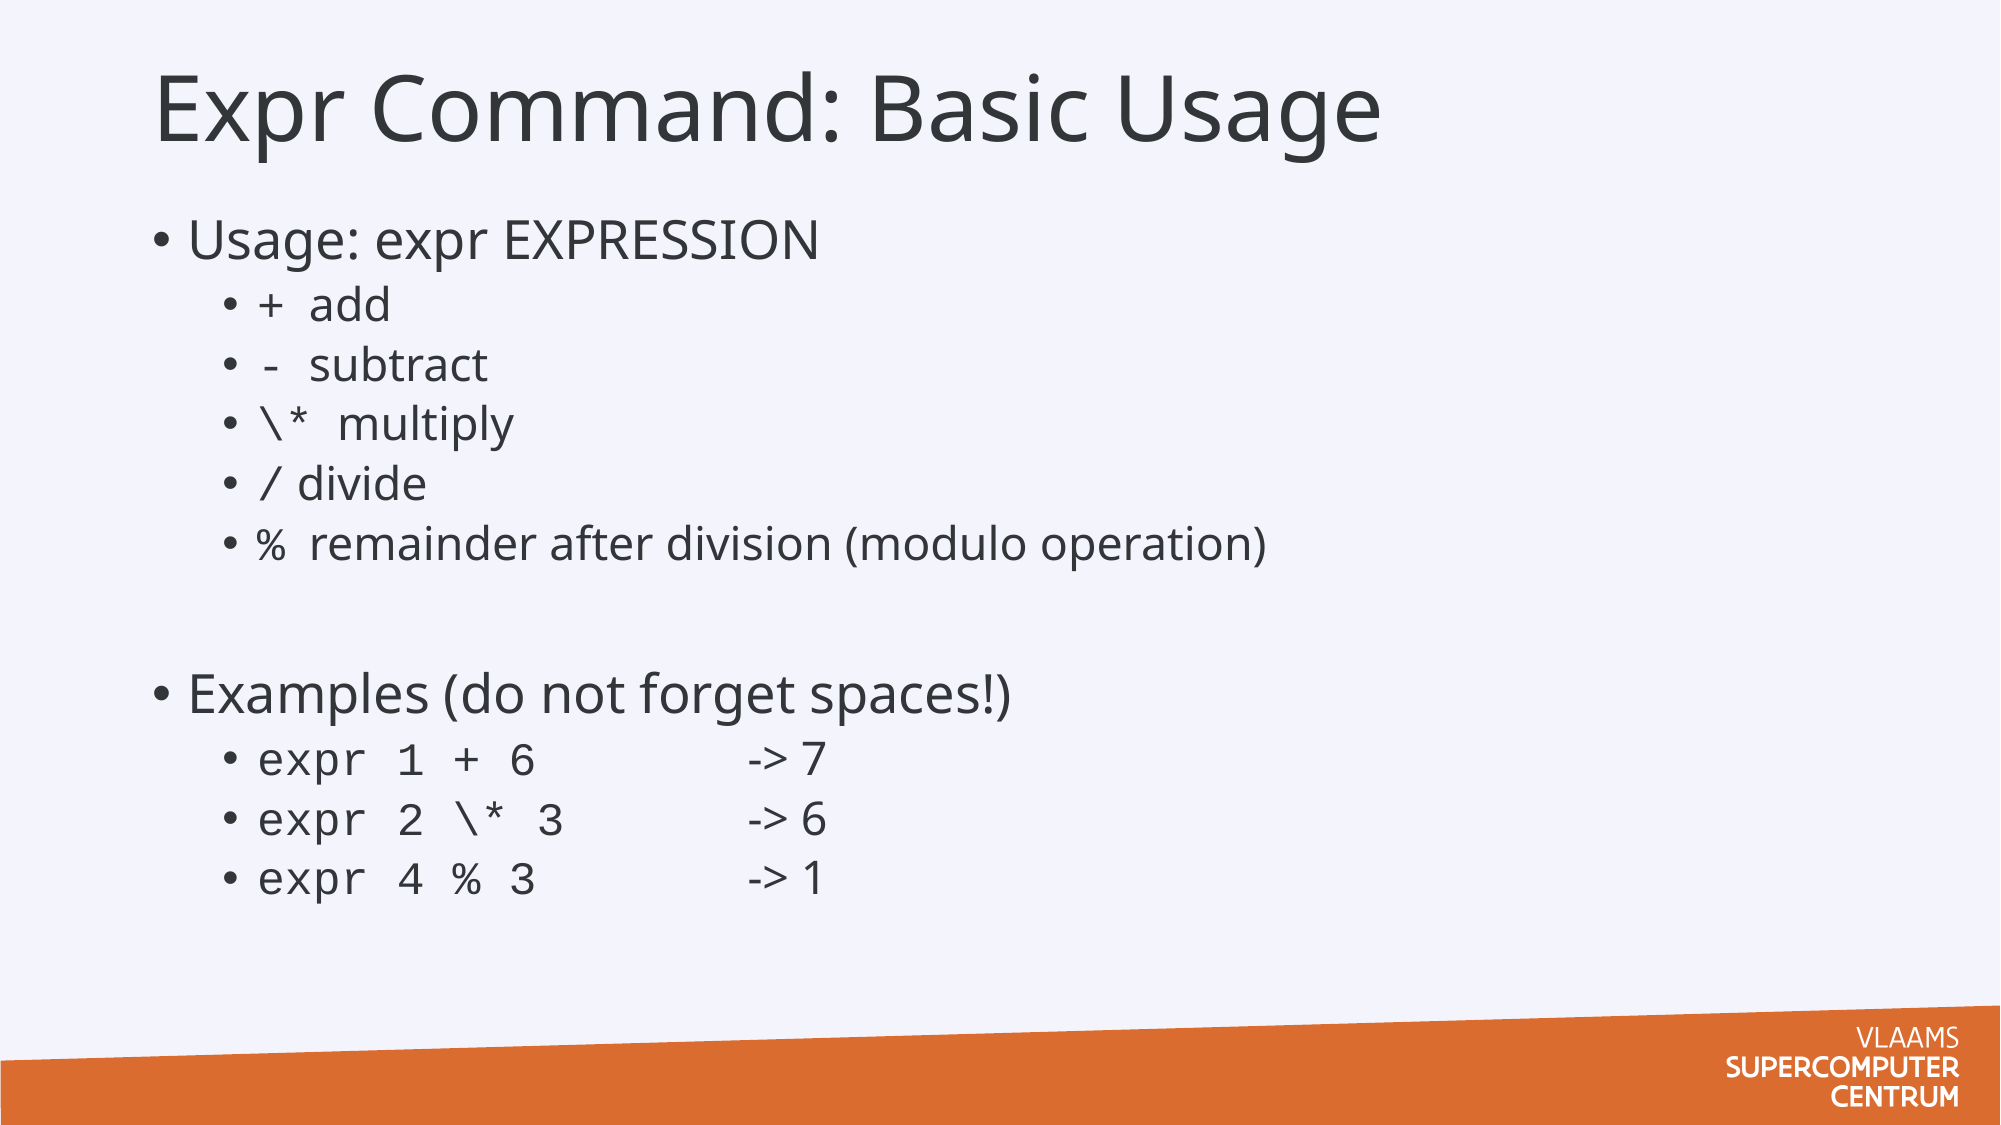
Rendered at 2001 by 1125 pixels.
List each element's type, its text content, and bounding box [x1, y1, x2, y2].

picture [1725, 1021, 1960, 1117]
title Expr Command: Basic Usage [137, 3, 1863, 205]
list Usage: expr EXPRESSION + add - subtract \* multiply / divide % remainder after division (modulo operation) Examples (do not forget spaces!) expr 1 + 6 -> 7 expr 2 \* 3 -> 6 expr 4 % 3 -> 1 [137, 205, 1863, 920]
